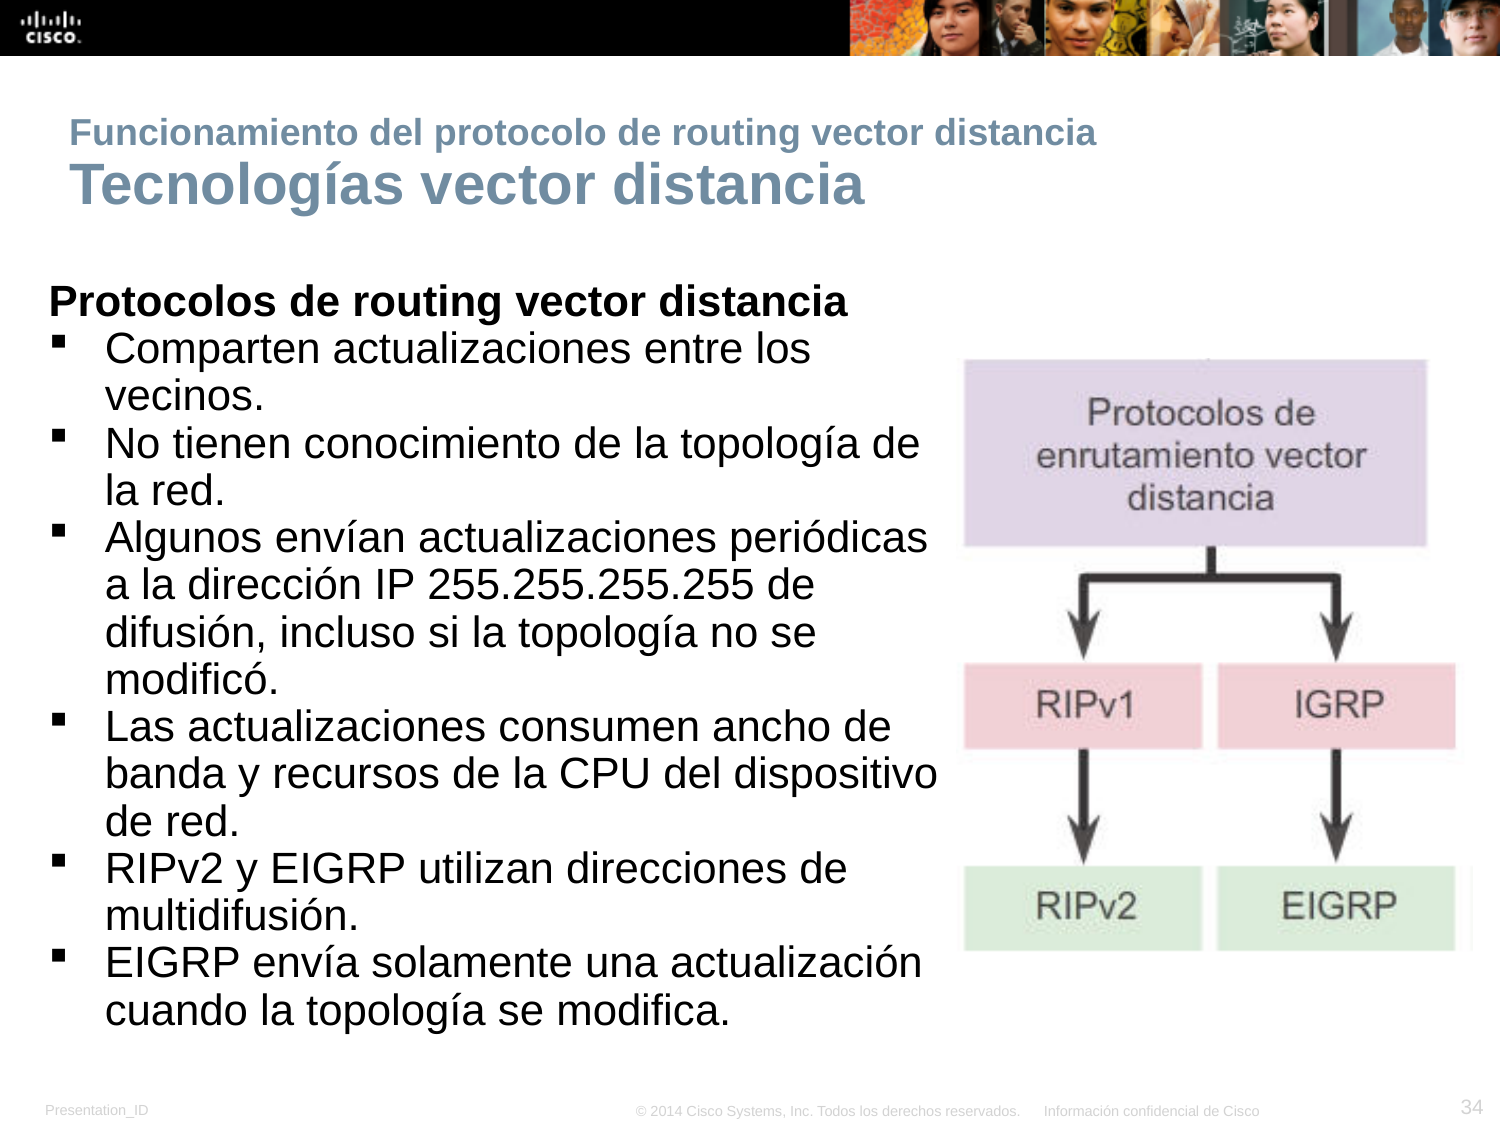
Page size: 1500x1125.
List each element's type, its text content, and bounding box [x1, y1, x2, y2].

picture [955, 358, 1473, 963]
picture [0, 0, 1500, 56]
title Funcionamiento del protocolo de routing vector distancia Tecnologías vector distancia [55, 80, 1444, 224]
text_box Protocolos de routing vector distancia Comparten actualizaciones entre los vecinos. No tienen conocimiento de la topología de la red. Algunos envían actualizaciones periódicas a la dirección IP 255.255.255.255 de difusión, incluso si la topología no se modificó. Las actualizaciones consumen ancho de banda y recursos de la CPU del dispositivo de red. RIPv2 y EIGRP utilizan direcciones de multidifusión. EIGRP envía solamente una actualización cuando la topología se modifica. [33, 271, 964, 1042]
